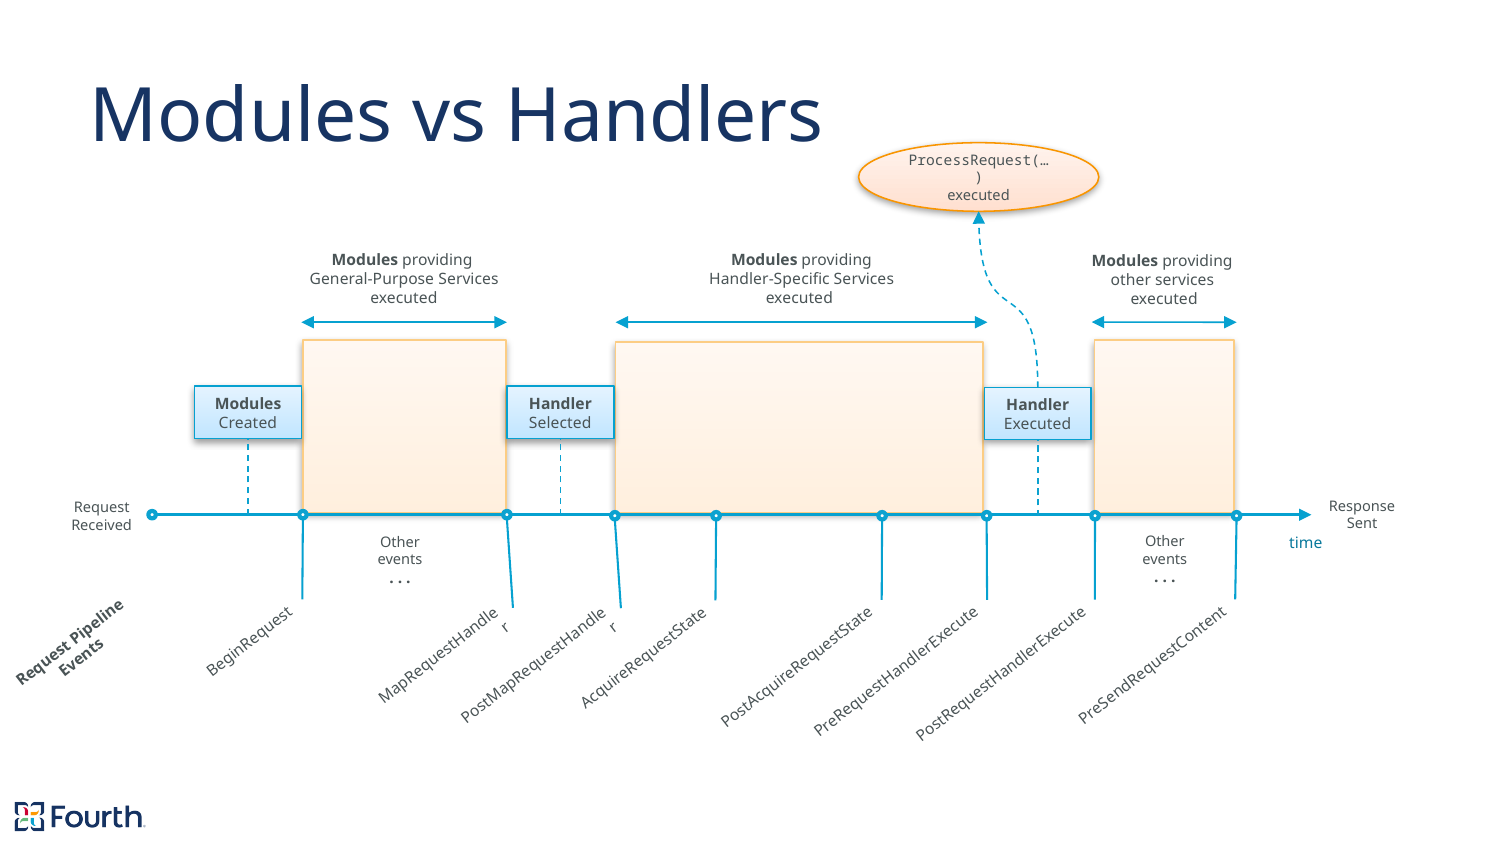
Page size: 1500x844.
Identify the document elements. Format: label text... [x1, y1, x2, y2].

text_box time [1274, 525, 1342, 560]
text_box [877, 509, 888, 513]
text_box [919, 269, 1097, 330]
text_box PreSendRequestContent [1034, 586, 1246, 761]
text_box Response Sent [1309, 489, 1415, 540]
text_box PostRequestHandlerExecute [894, 586, 1106, 761]
text_box PreRequestHandlerExecute [786, 586, 998, 761]
text_box Modules providing other services executed [1054, 243, 1275, 315]
text_box [146, 508, 158, 521]
text_box Modules providing General-Purpose Services executed [294, 242, 515, 314]
text_box [711, 509, 722, 513]
text_box [615, 341, 984, 513]
text_box [1094, 339, 1235, 513]
text_box [501, 508, 513, 513]
text_box ProcessRequest(…) executed [857, 141, 1100, 213]
text_box Other events . . . [1124, 524, 1206, 594]
text_box PostMapRequestHandler [436, 587, 637, 760]
title Modules vs Handlers [74, 67, 1426, 155]
text_box PostAcquireRequestState [680, 586, 892, 761]
text_box [609, 509, 620, 513]
text_box [1231, 509, 1242, 513]
text_box [1089, 509, 1101, 513]
picture [14, 801, 146, 832]
text_box MapRequestHandler [354, 587, 529, 740]
text_box Modules providing Handler-Specific Services executed [691, 242, 912, 314]
text_box [297, 508, 309, 513]
text_box Request Pipeline Events [0, 570, 166, 728]
text_box Handler Executed [984, 387, 1092, 440]
text_box Request Received [53, 490, 150, 541]
text_box AcquireRequestState [558, 587, 726, 729]
text_box [981, 509, 992, 513]
text_box [302, 339, 507, 513]
text_box Other events . . . [359, 525, 441, 594]
text_box Modules Created [194, 385, 302, 439]
text_box BeginRequest [185, 586, 313, 696]
text_box Handler Selected [506, 385, 615, 439]
